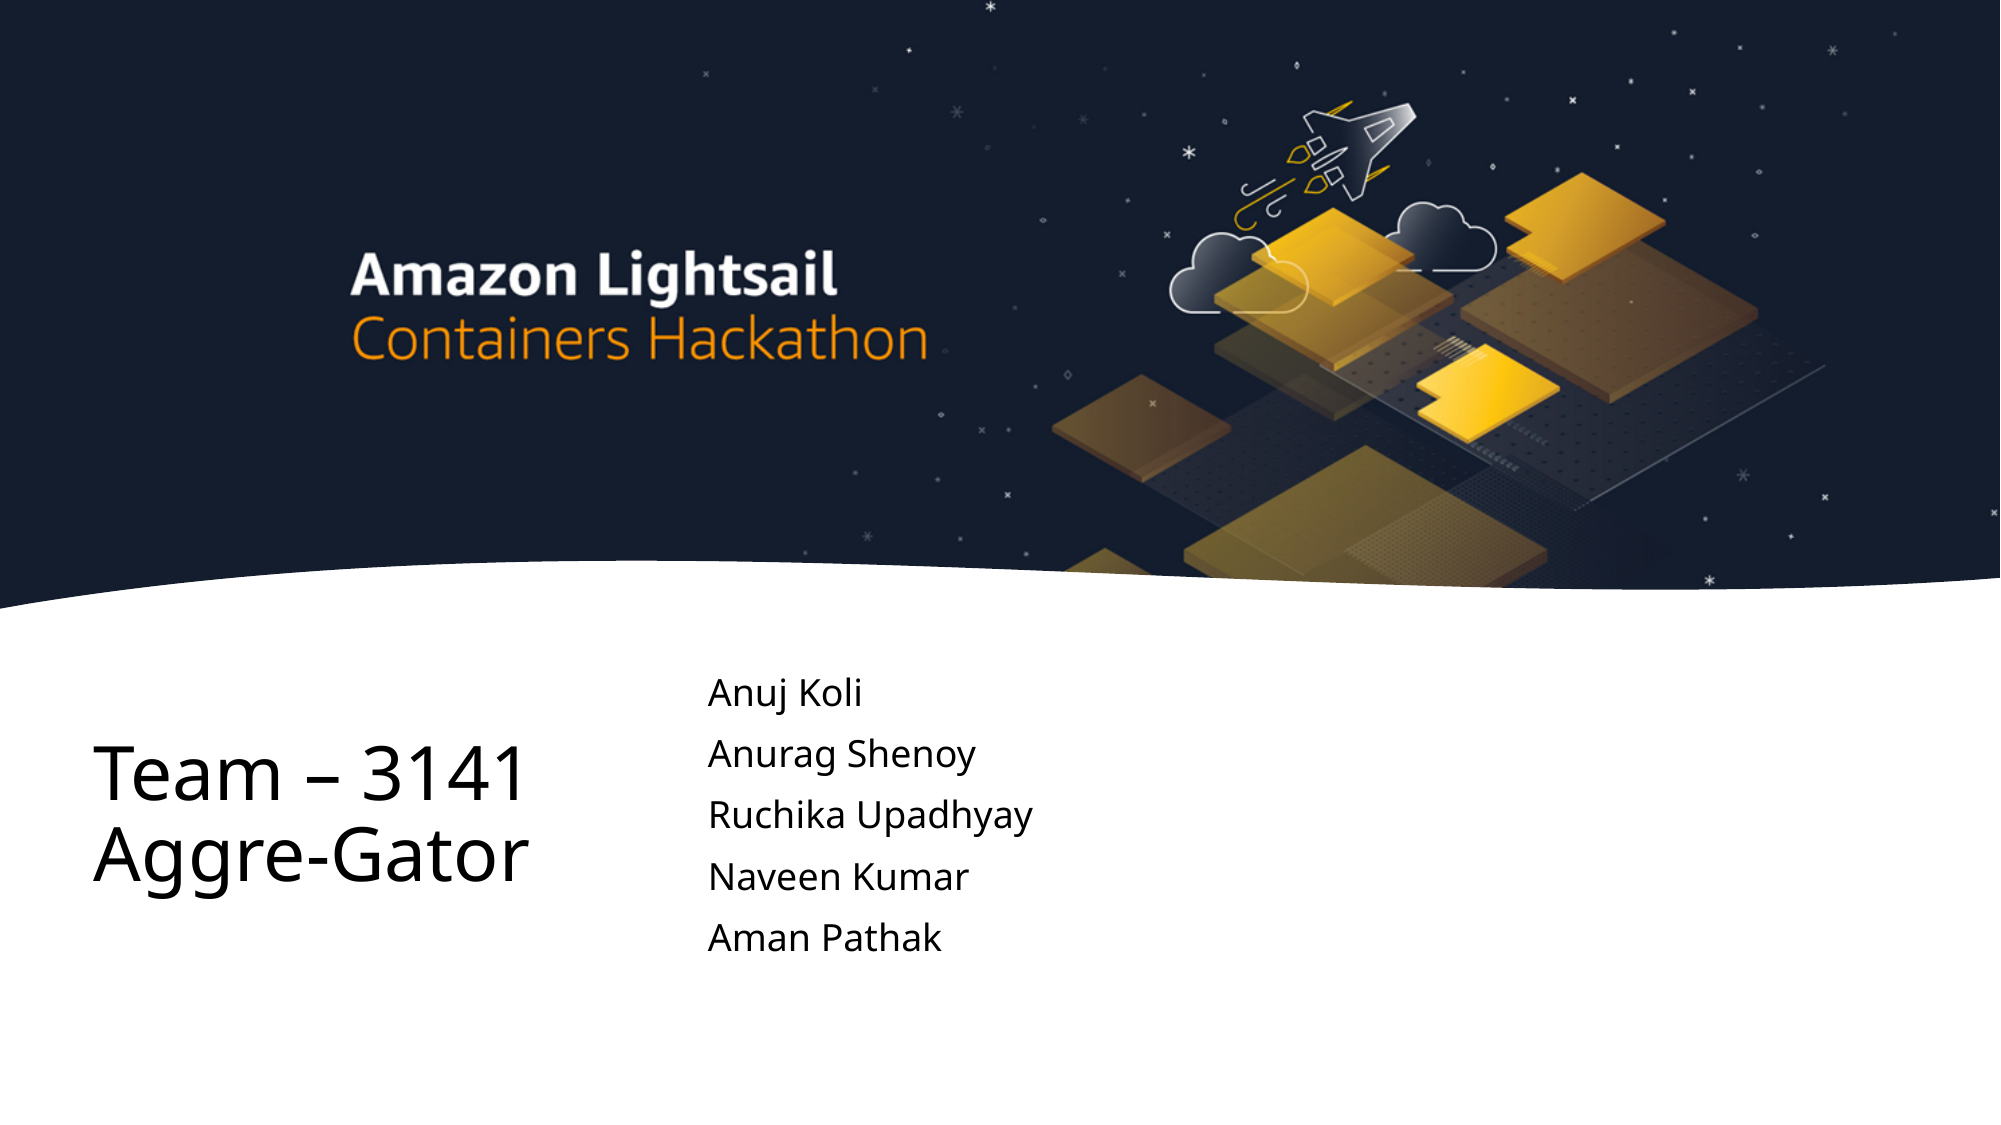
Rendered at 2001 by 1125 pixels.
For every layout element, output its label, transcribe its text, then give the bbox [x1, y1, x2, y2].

list Anuj Koli Anurag Shenoy Ruchika Upadhyay Naveen Kumar Aman Pathak [692, 615, 1921, 1018]
picture [0, 0, 2000, 609]
title Team – 3141 Aggre-Gator [78, 615, 619, 1018]
